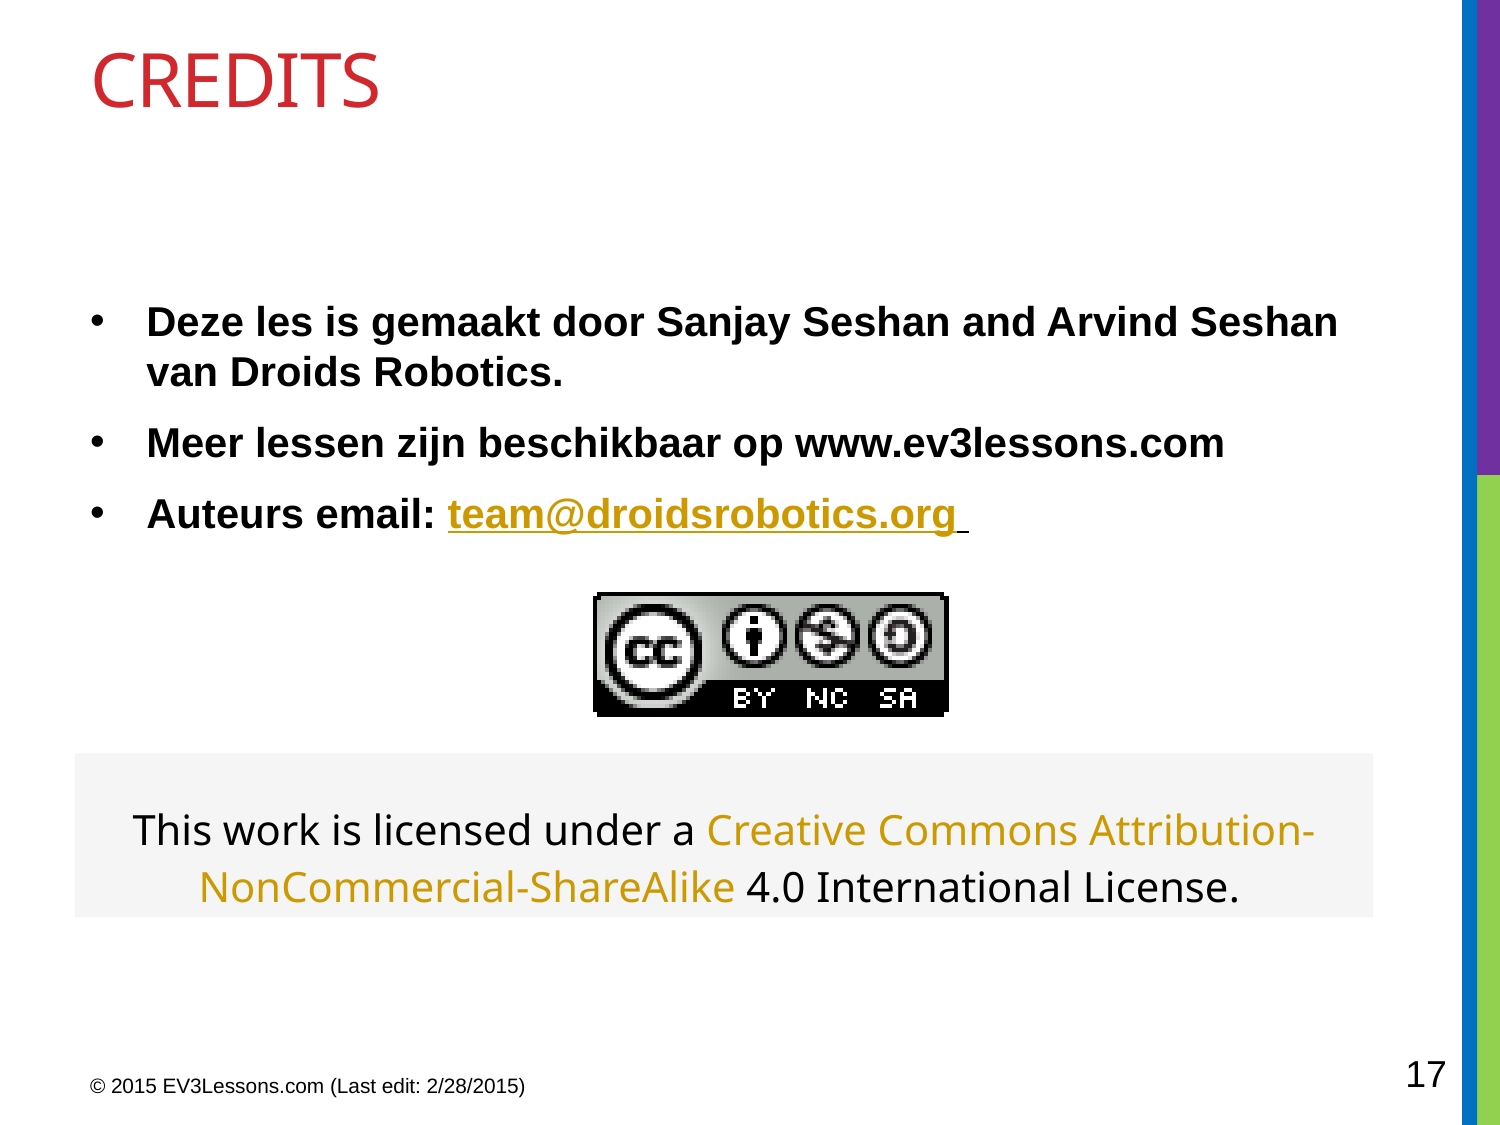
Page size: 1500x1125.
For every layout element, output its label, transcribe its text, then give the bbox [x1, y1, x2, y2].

text_box This work is licensed under a Creative Commons Attribution-NonCommercial-ShareAlike 4.0 International License. [74, 753, 1374, 918]
footer © 2015 EV3Lessons.com (Last edit: 2/28/2015) [75, 1065, 638, 1112]
title CREDITS [75, 25, 1428, 250]
slide_number 17 [1390, 1042, 1500, 1103]
list Deze les is gemaakt door Sanjay Seshan and Arvind Seshan van Droids Robotics. Meer lessen zijn beschikbaar op www.ev3lessons.com Auteurs email: team@droidsrobotics.org [75, 287, 1428, 1005]
picture [593, 591, 949, 718]
